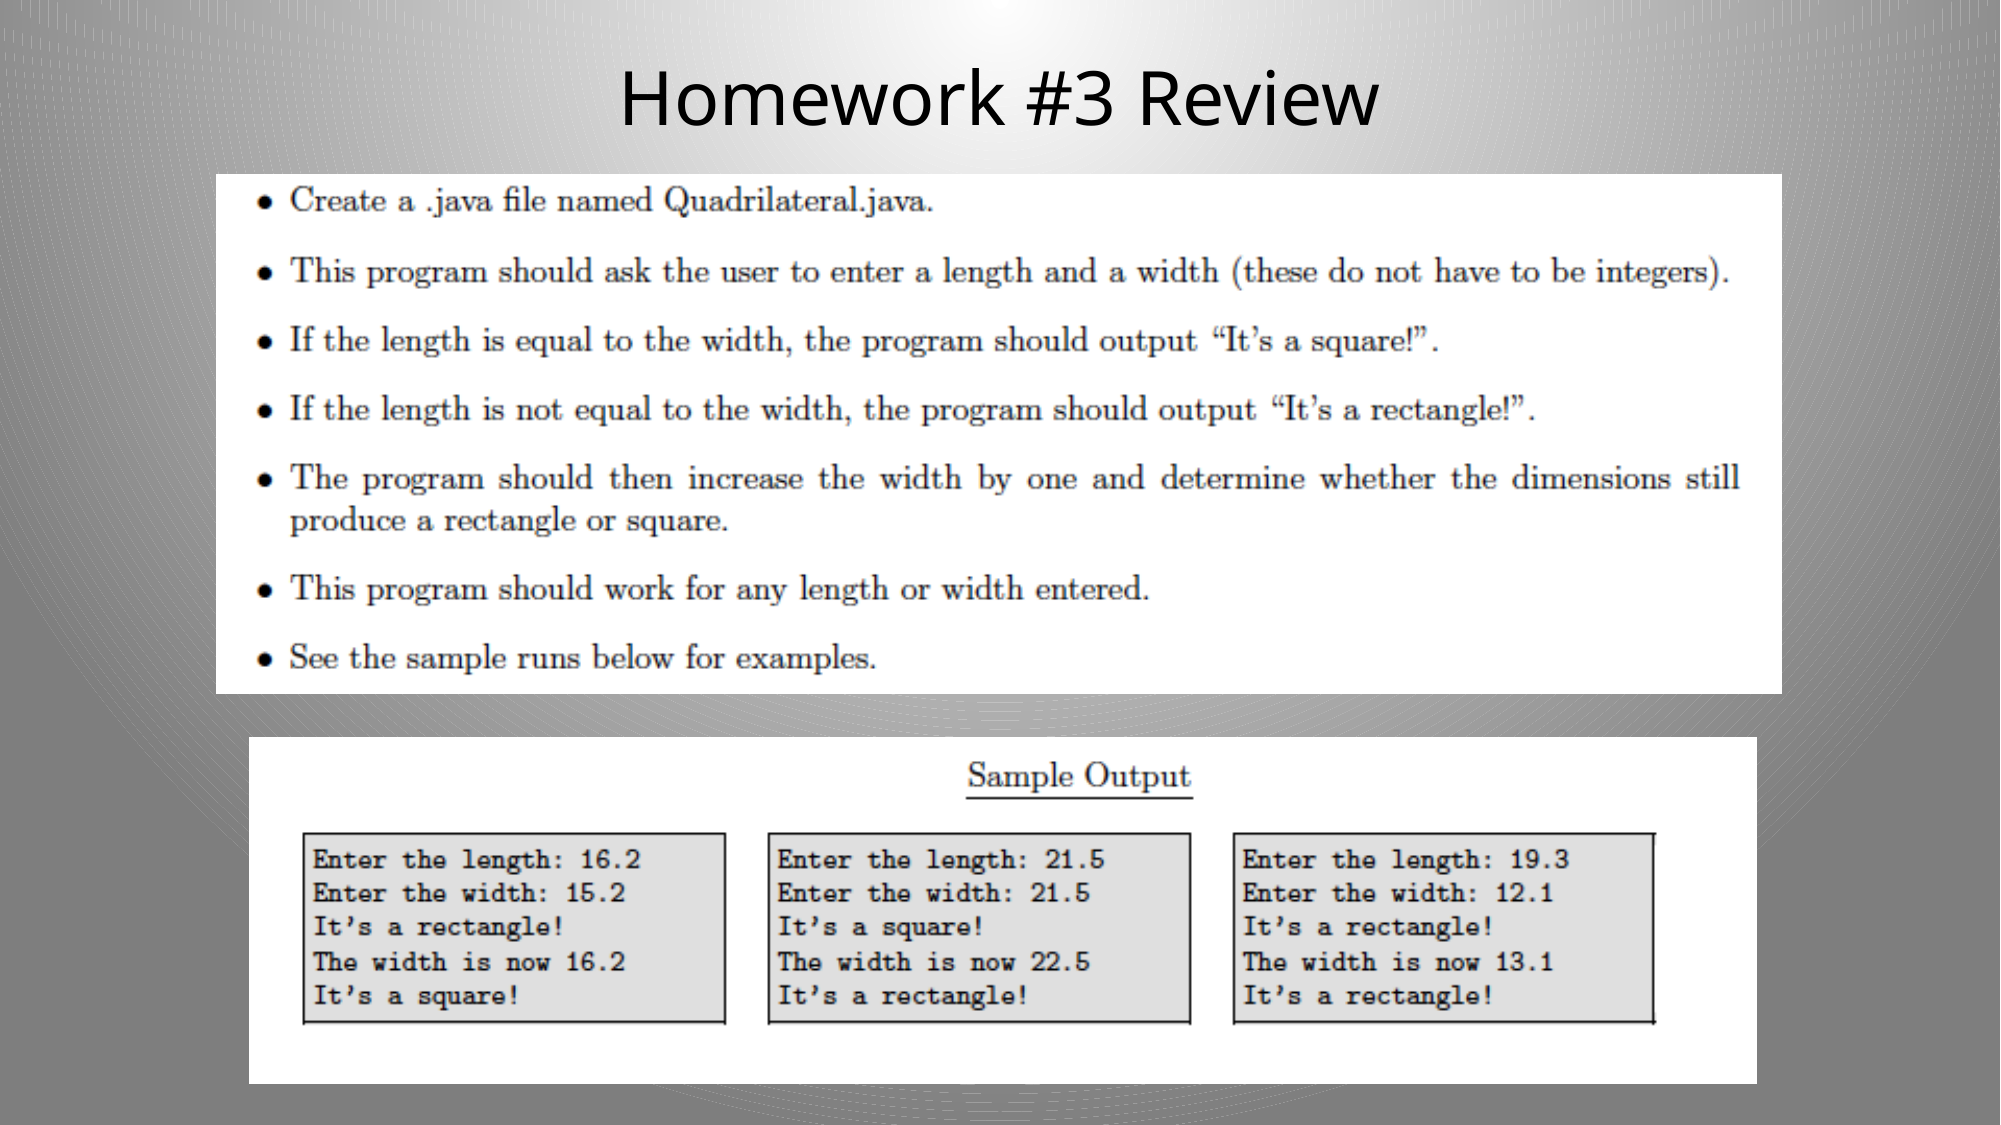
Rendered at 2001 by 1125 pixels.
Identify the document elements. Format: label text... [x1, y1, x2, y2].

picture [216, 174, 1782, 694]
title Homework #3 Review [99, 37, 1900, 155]
picture [249, 737, 1757, 1084]
